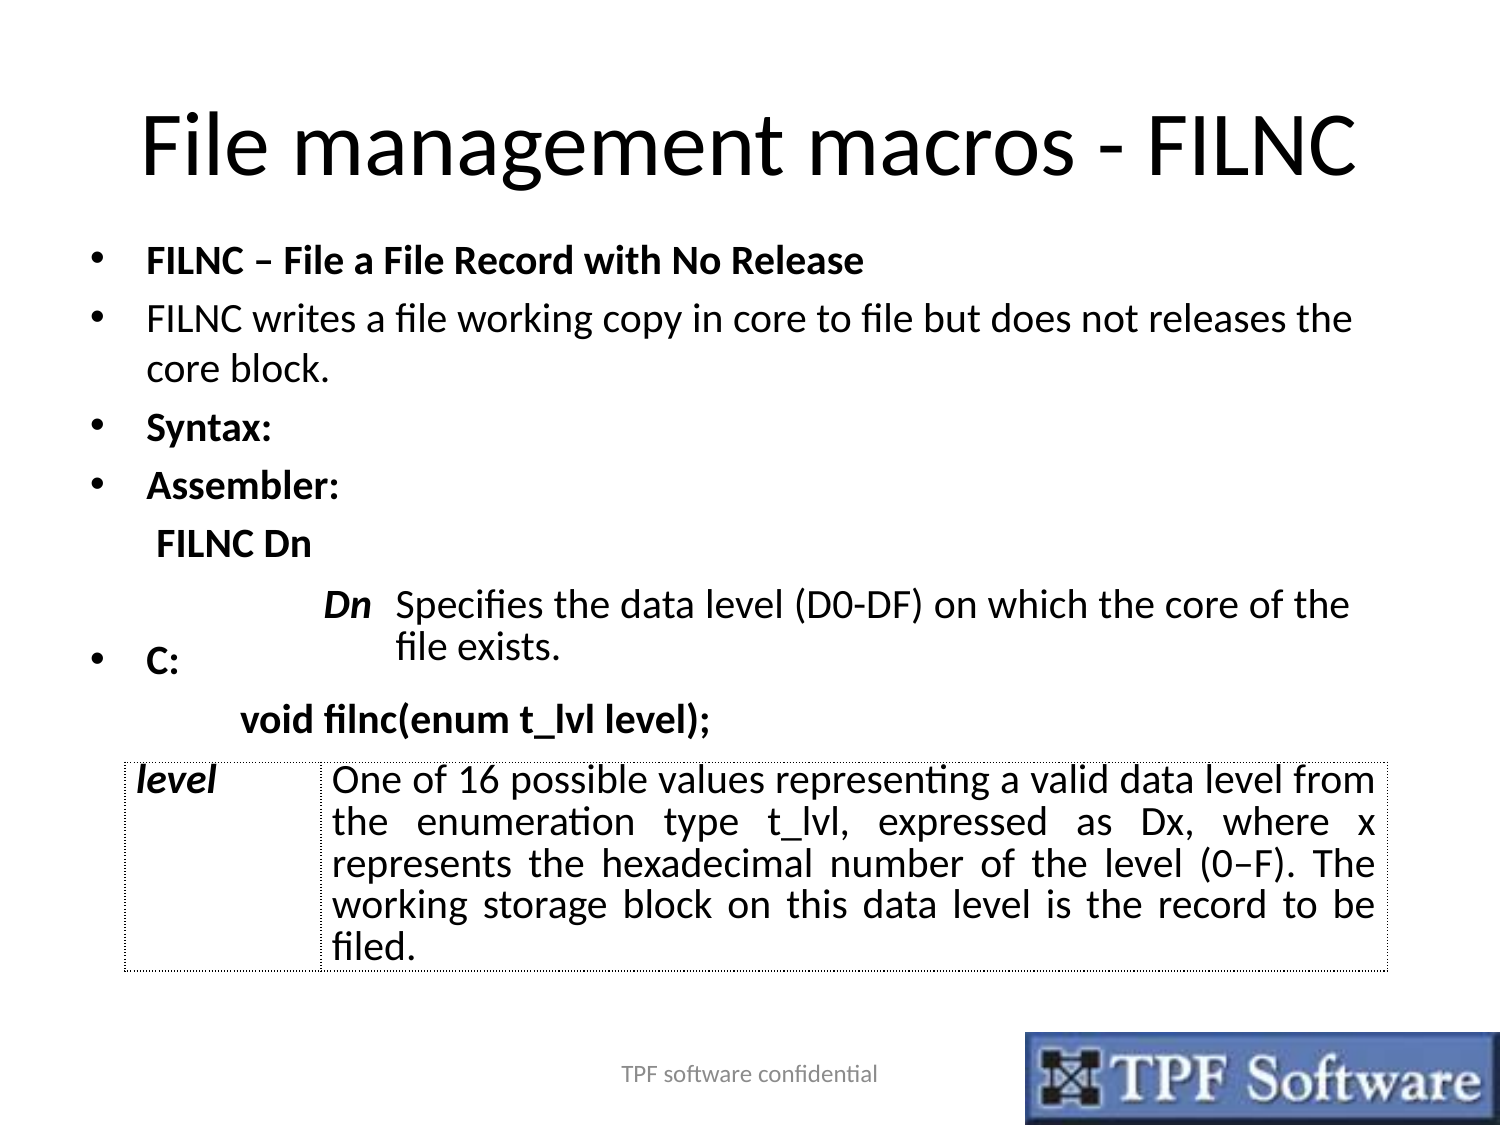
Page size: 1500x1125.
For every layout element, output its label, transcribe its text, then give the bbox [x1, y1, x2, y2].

table_header level [125, 763, 321, 971]
picture [1024, 1032, 1500, 1125]
footer TPF software confidential [512, 1042, 988, 1103]
table_header One of 16 possible values representing a valid data level from the enumeration type t_lvl, expressed as Dx, where x represents the hexadecimal number of the level (0–F). The working storage block on this data level is the record to be filed. [321, 763, 1388, 971]
table_header Dn [163, 587, 384, 671]
list FILNC – File a File Record with No Release FILNC writes a file working copy in core to file but does not releases the core block. Syntax: Assembler: FILNC Dn C: void filnc(enum t_lvl level); [75, 224, 1425, 1005]
table_header Specifies the data level (D0-DF) on which the core of the file exists. [384, 587, 1362, 671]
title File management macros - FILNC [75, 45, 1425, 224]
